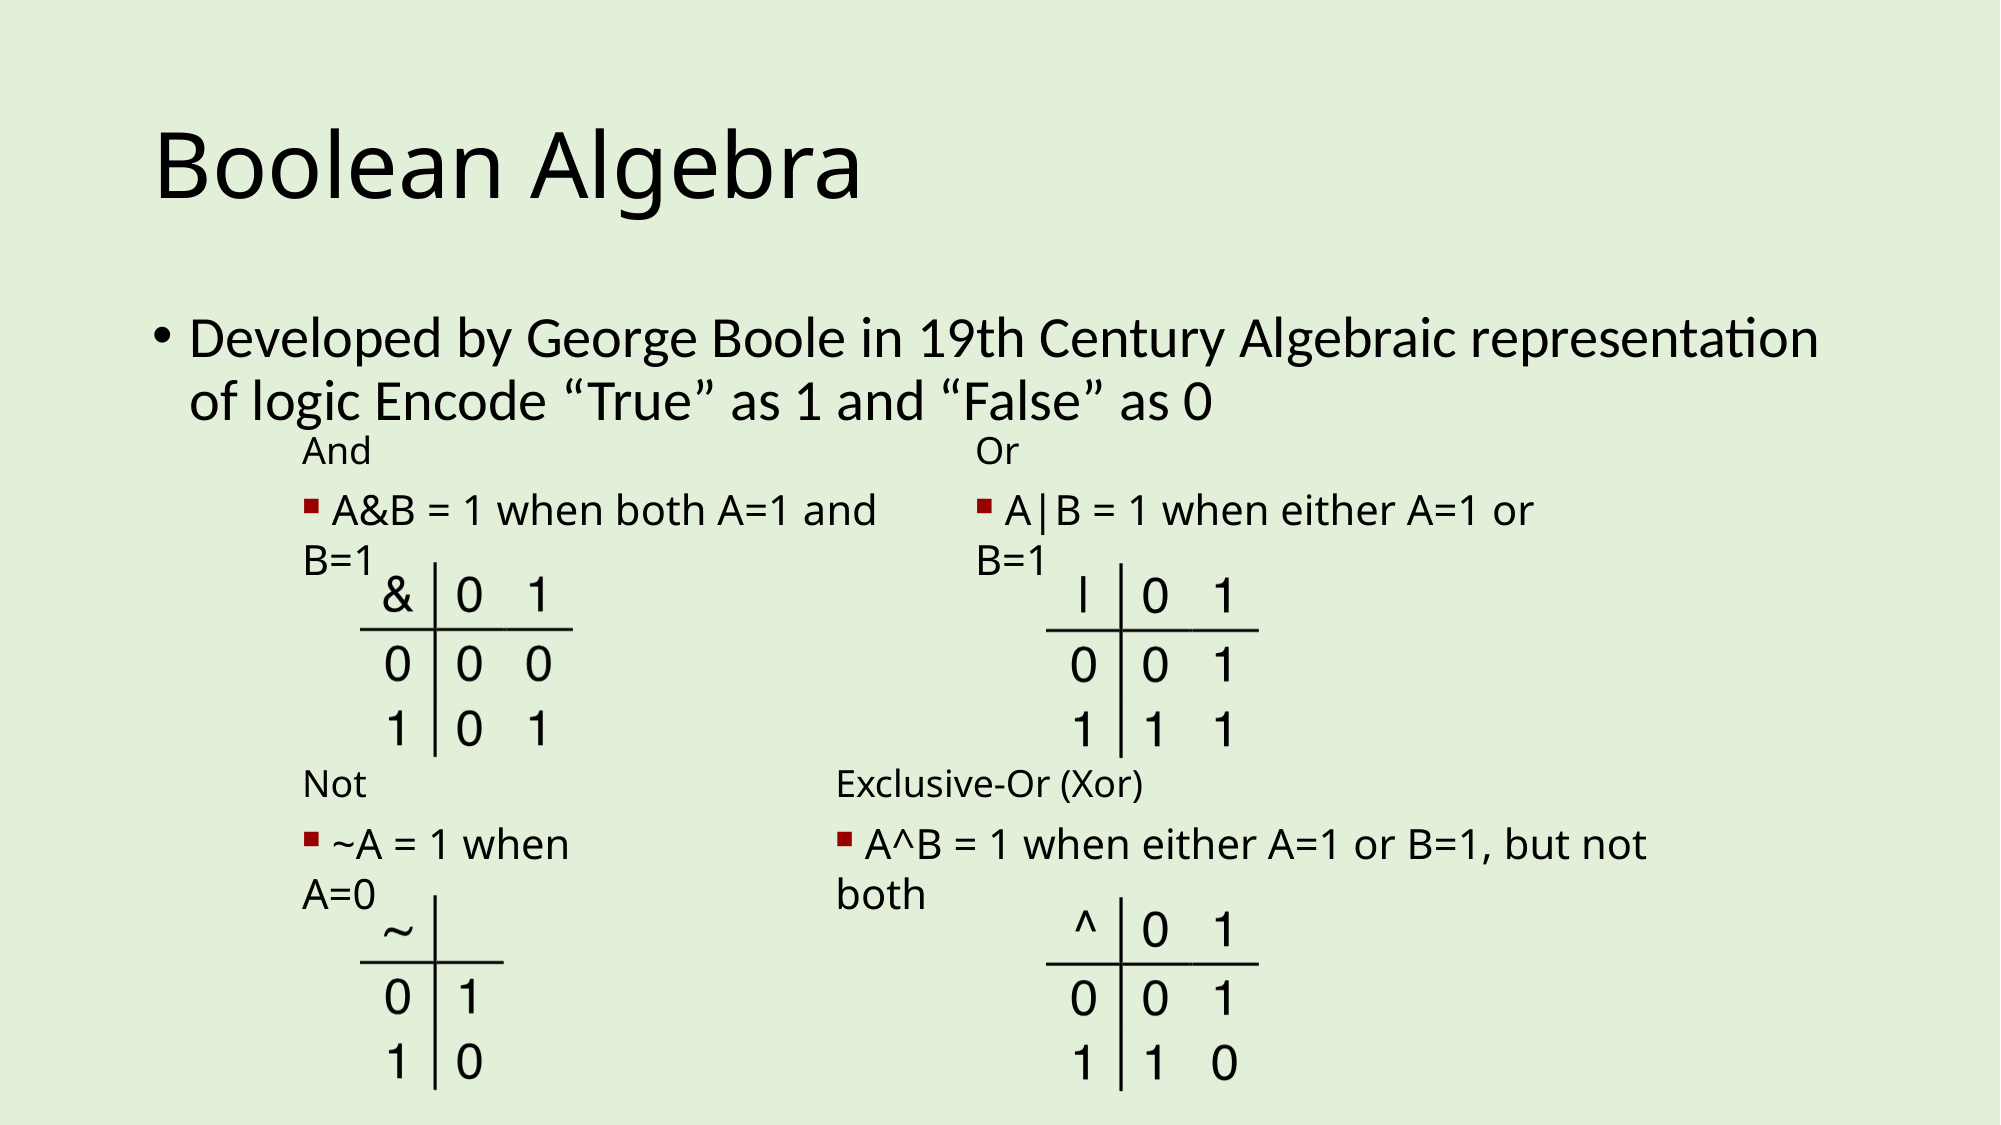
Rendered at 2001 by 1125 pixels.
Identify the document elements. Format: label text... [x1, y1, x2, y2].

picture [1031, 563, 1261, 790]
picture [345, 895, 575, 1122]
text_box Exclusive-Or (Xor) A^B = 1 when either A=1 or B=1, but not both [835, 760, 1686, 896]
list Developed by George Boole in 19th Century Algebraic representation of logic Encode “True” as 1 and “False” as 0 [137, 299, 1863, 1014]
text_box And A&B = 1 when both A=1 and B=1 [302, 427, 917, 563]
text_box Or A|B = 1 when either A=1 or B=1 [975, 427, 1590, 563]
picture [345, 562, 575, 789]
text_box Not ~A = 1 when A=0 [302, 760, 646, 896]
picture [1031, 897, 1261, 1123]
title Boolean Algebra [137, 59, 1863, 278]
